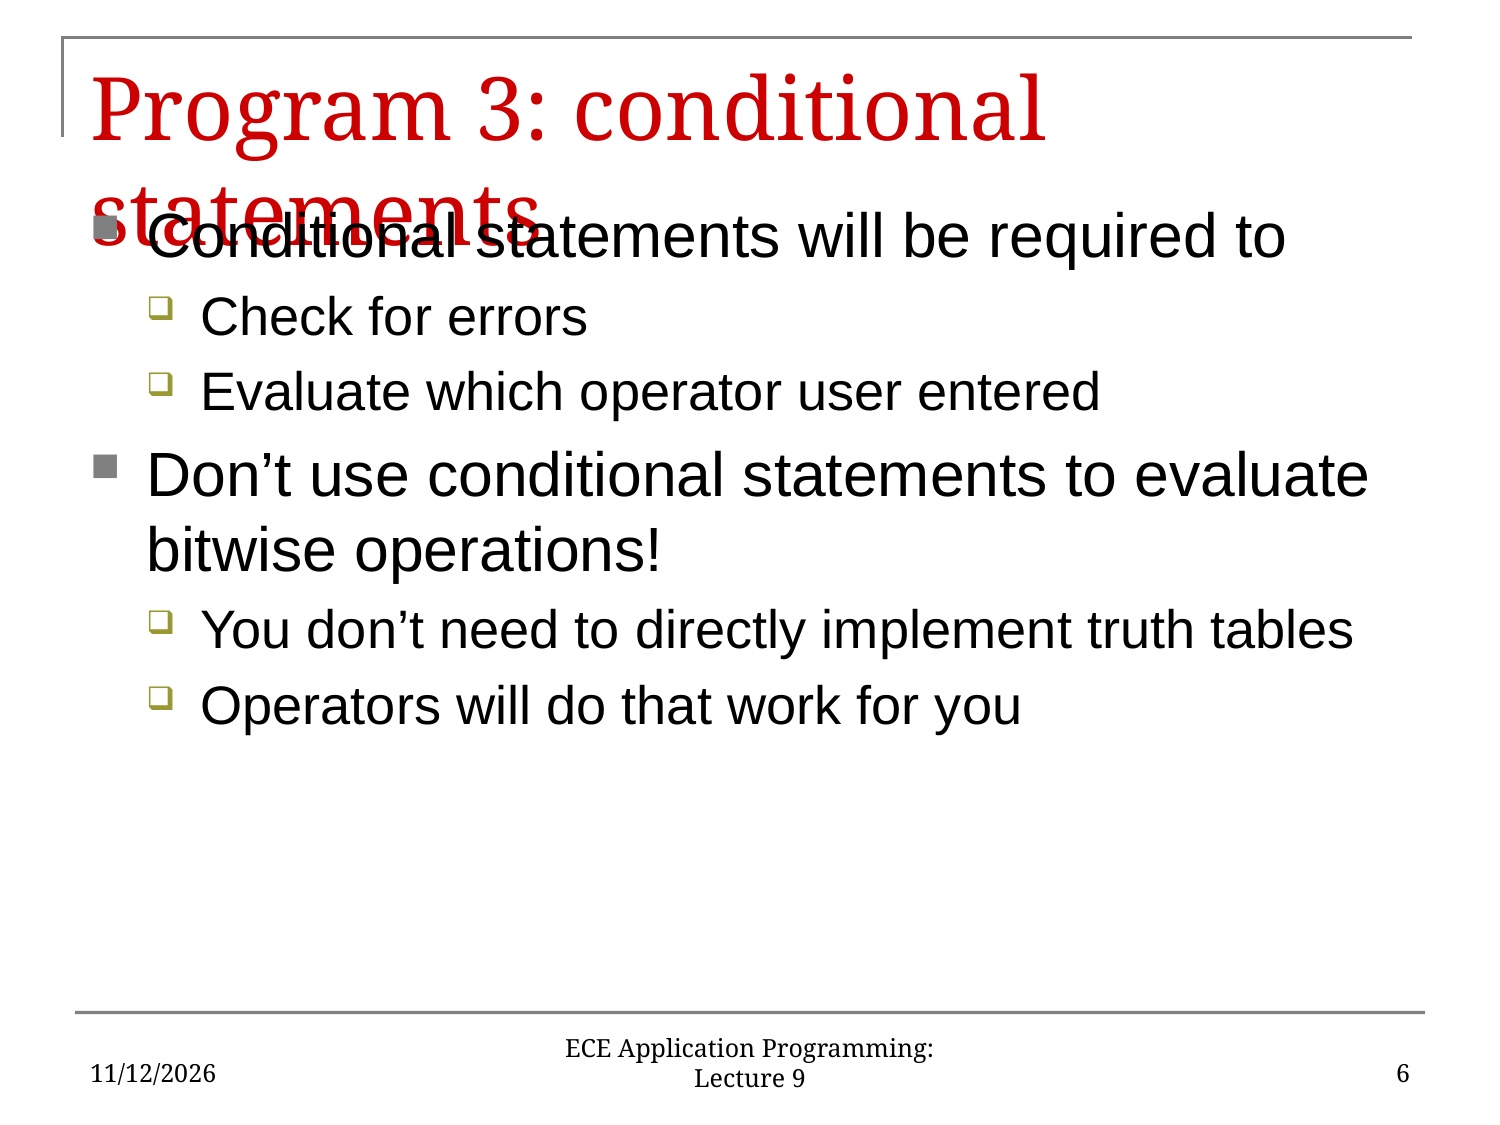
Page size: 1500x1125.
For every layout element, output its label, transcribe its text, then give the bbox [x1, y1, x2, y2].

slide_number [74, 1023, 426, 1100]
footer ECE Application Programming: Lecture 9 [512, 1024, 988, 1101]
title Program 3: conditional statements [75, 45, 1425, 163]
slide_number 6 [1074, 1023, 1426, 1100]
list Conditional statements will be required to Check for errors Evaluate which operator user entered Don’t use conditional statements to evaluate bitwise operations! You don’t need to directly implement truth tables Operators will do that work for you [75, 187, 1425, 1006]
